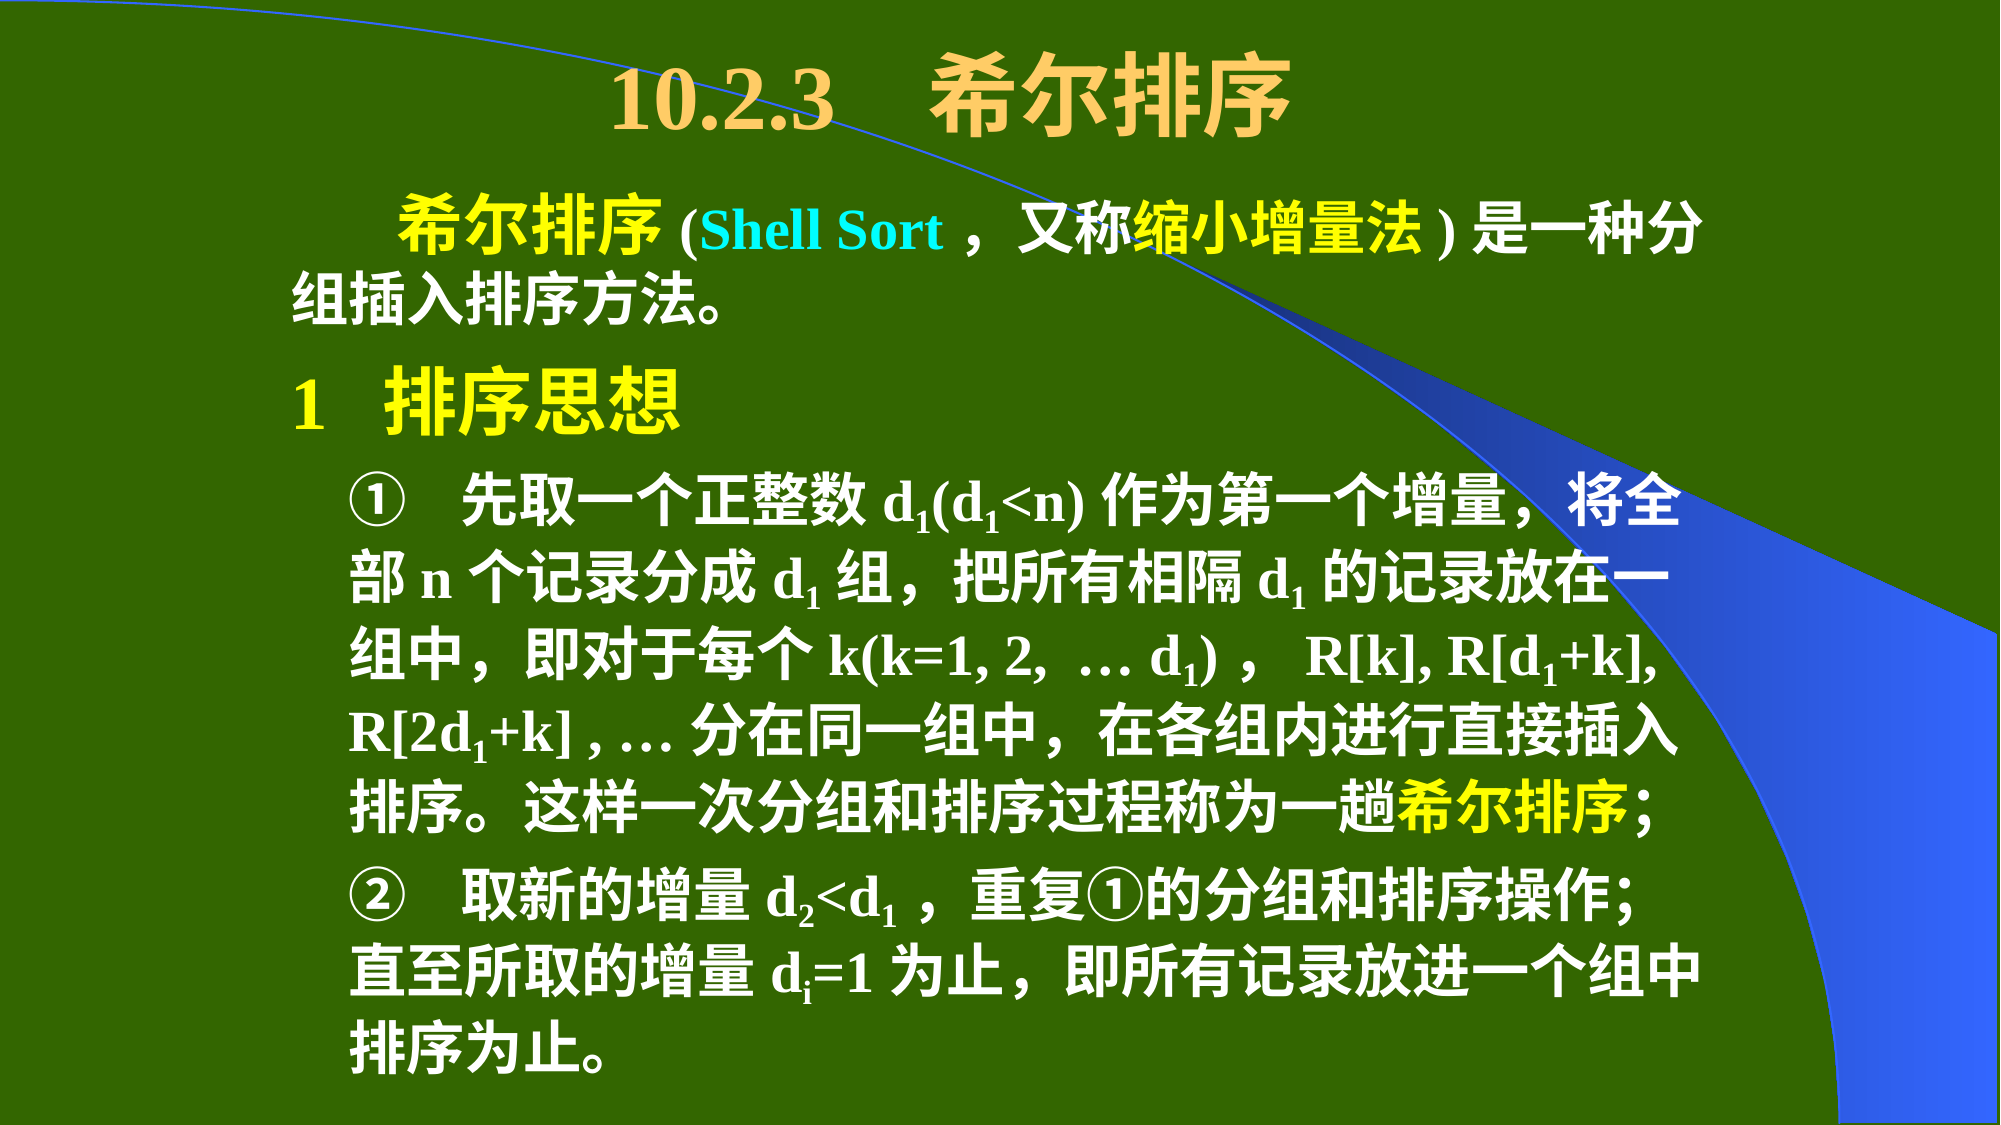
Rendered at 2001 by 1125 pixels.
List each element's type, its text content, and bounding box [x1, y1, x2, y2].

list 希尔排序(Shell Sort，又称缩小增量法)是一种分组插入排序方法。 1 排序思想 ① 先取一个正整数d1(d1<n)作为第一个增量，将全部n个记录分成d1组，把所有相隔d1的记录放在一组中，即对于每个k(k=1, 2, … d1)，R[k], R[d1+k], R[2d1+k] , …分在同一组中，在各组内进行直接插入排序。这样一次分组和排序过程称为一趟希尔排序； ② 取新的增量d2<d1，重复①的分组和排序操作；直至所取的增量di=1为止，即所有记录放进一个组中排序为止。 [275, 174, 1721, 1075]
title 10.2.3 希尔排序 [523, 24, 1379, 161]
